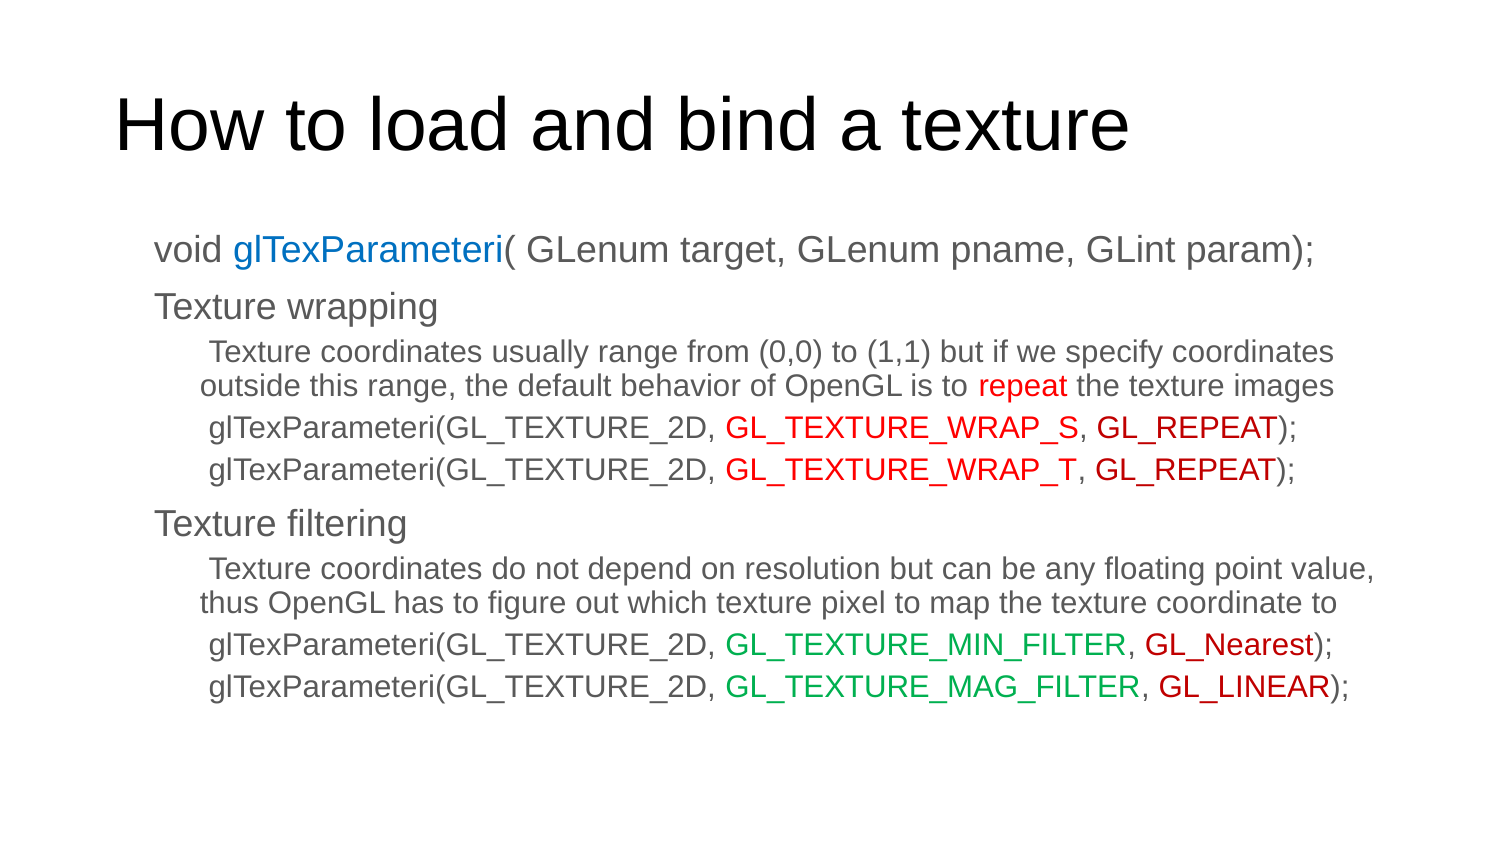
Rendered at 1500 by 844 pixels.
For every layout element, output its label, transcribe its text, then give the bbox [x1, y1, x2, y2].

title How to load and bind a texture [103, 44, 1397, 208]
list void glTexParameteri( GLenum target, GLenum pname, GLint param); Texture wrapping Texture coordinates usually range from (0,0) to (1,1) but if we specify coordinates outside this range, the default behavior of OpenGL is to repeat the texture images glTexParameteri(GL_TEXTURE_2D, GL_TEXTURE_WRAP_S, GL_REPEAT); glTexParameteri(GL_TEXTURE_2D, GL_TEXTURE_WRAP_T, GL_REPEAT); Texture filtering Texture coordinates do not depend on resolution but can be any floating point value, thus OpenGL has to figure out which texture pixel to map the texture coordinate to glTexParameteri(GL_TEXTURE_2D, GL_TEXTURE_MIN_FILTER, GL_Nearest); glTexParameteri(GL_TEXTURE_2D, GL_TEXTURE_MAG_FILTER, GL_LINEAR); [103, 224, 1397, 760]
